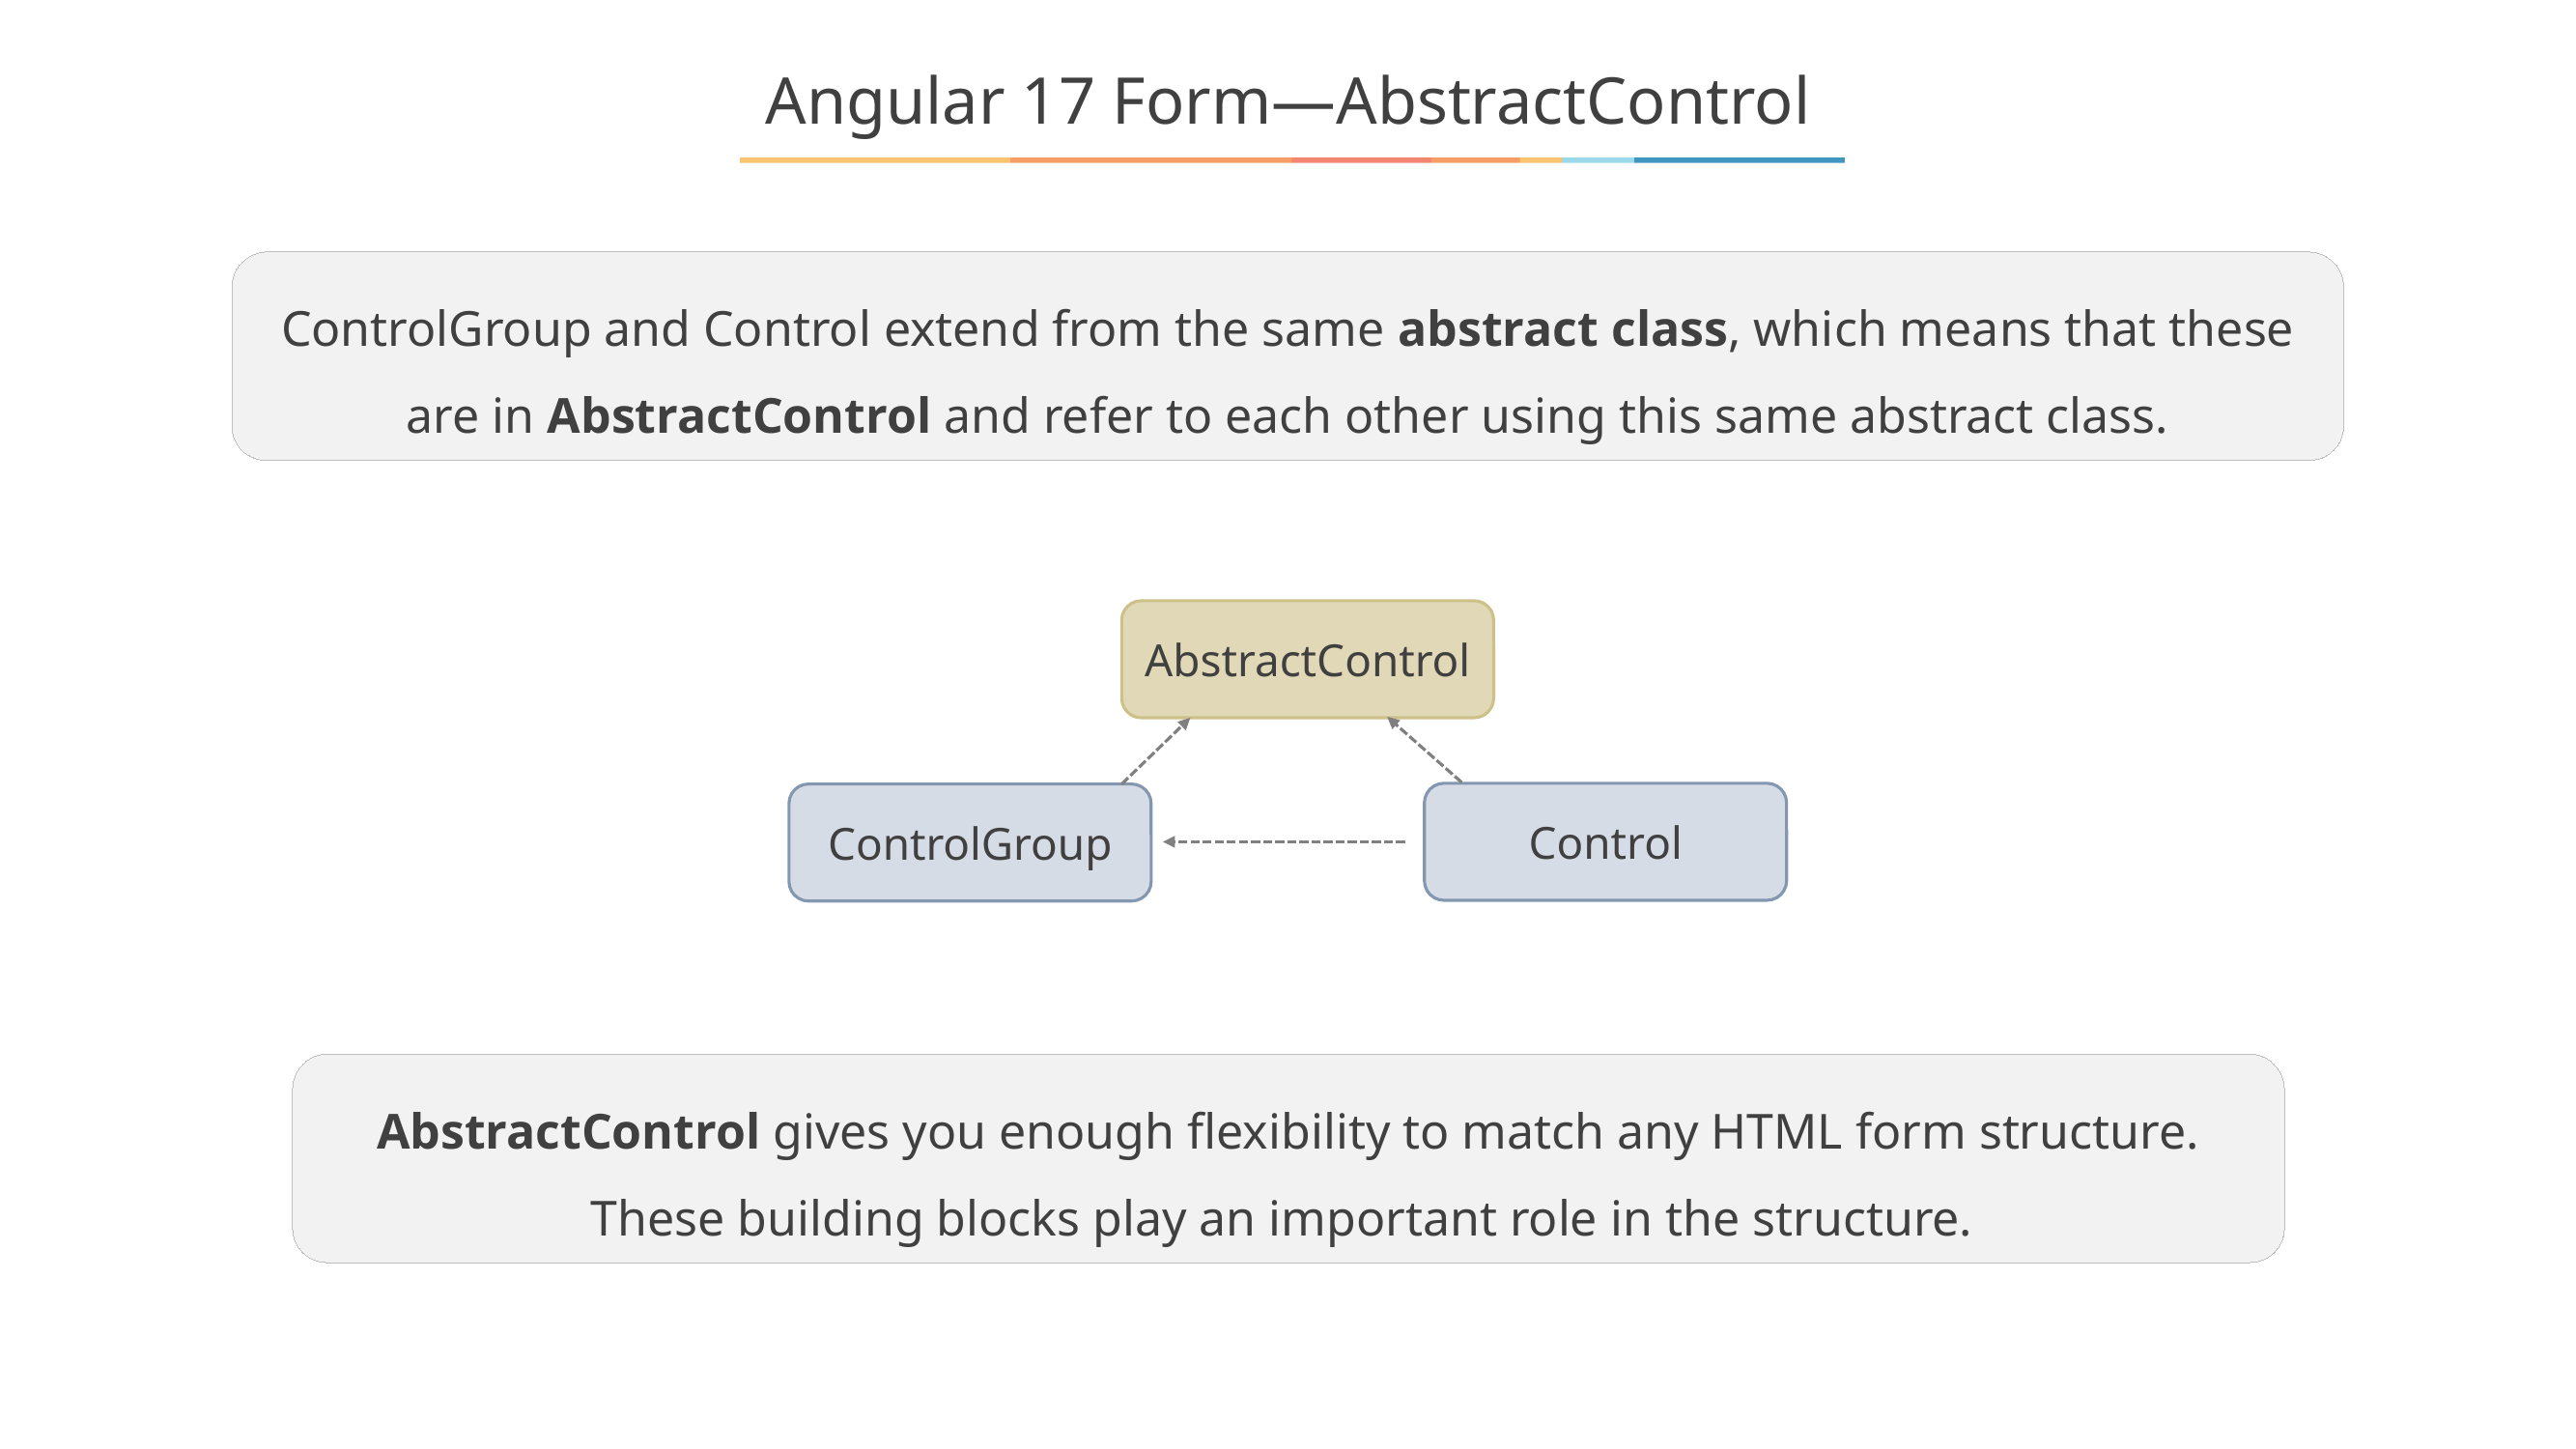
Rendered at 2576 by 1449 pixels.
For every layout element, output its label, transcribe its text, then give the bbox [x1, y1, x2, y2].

picture [740, 140, 1845, 181]
text_box AbstractControl gives you enough flexibility to match any HTML form structure. These building blocks play an important role in the structure. [292, 1054, 2285, 1264]
title Angular 17 Form—AbstractControl [0, 50, 2576, 156]
text_box ControlGroup and Control extend from the same abstract class, which means that these are in AbstractControl and refer to each other using this same abstract class. [232, 251, 2344, 461]
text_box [788, 600, 1787, 901]
